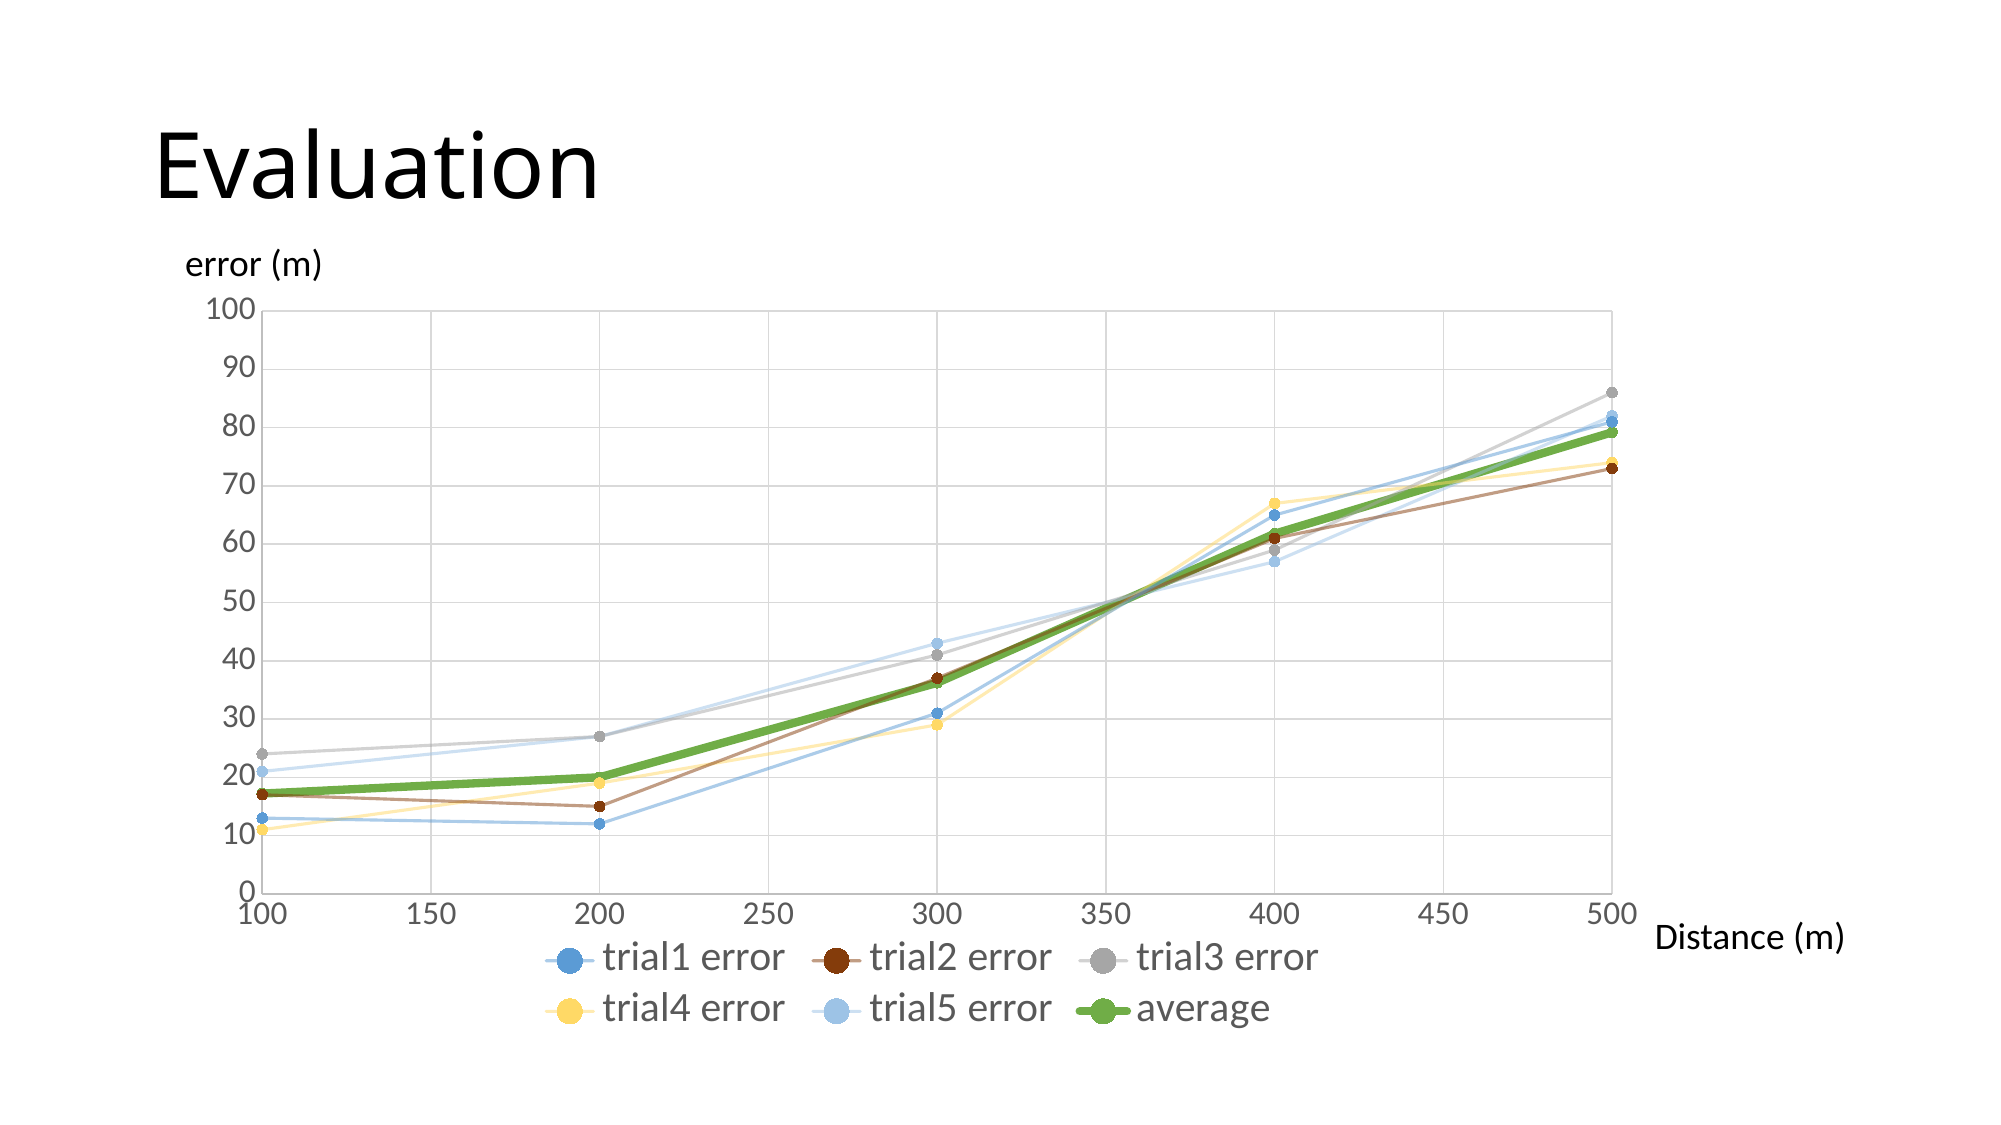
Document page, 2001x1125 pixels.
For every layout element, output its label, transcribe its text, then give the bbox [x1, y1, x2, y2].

text_box error (m) [170, 231, 338, 292]
text_box Distance (m) [1697, 904, 1861, 965]
chart [168, 292, 1697, 1041]
title Evaluation [137, 59, 1863, 278]
